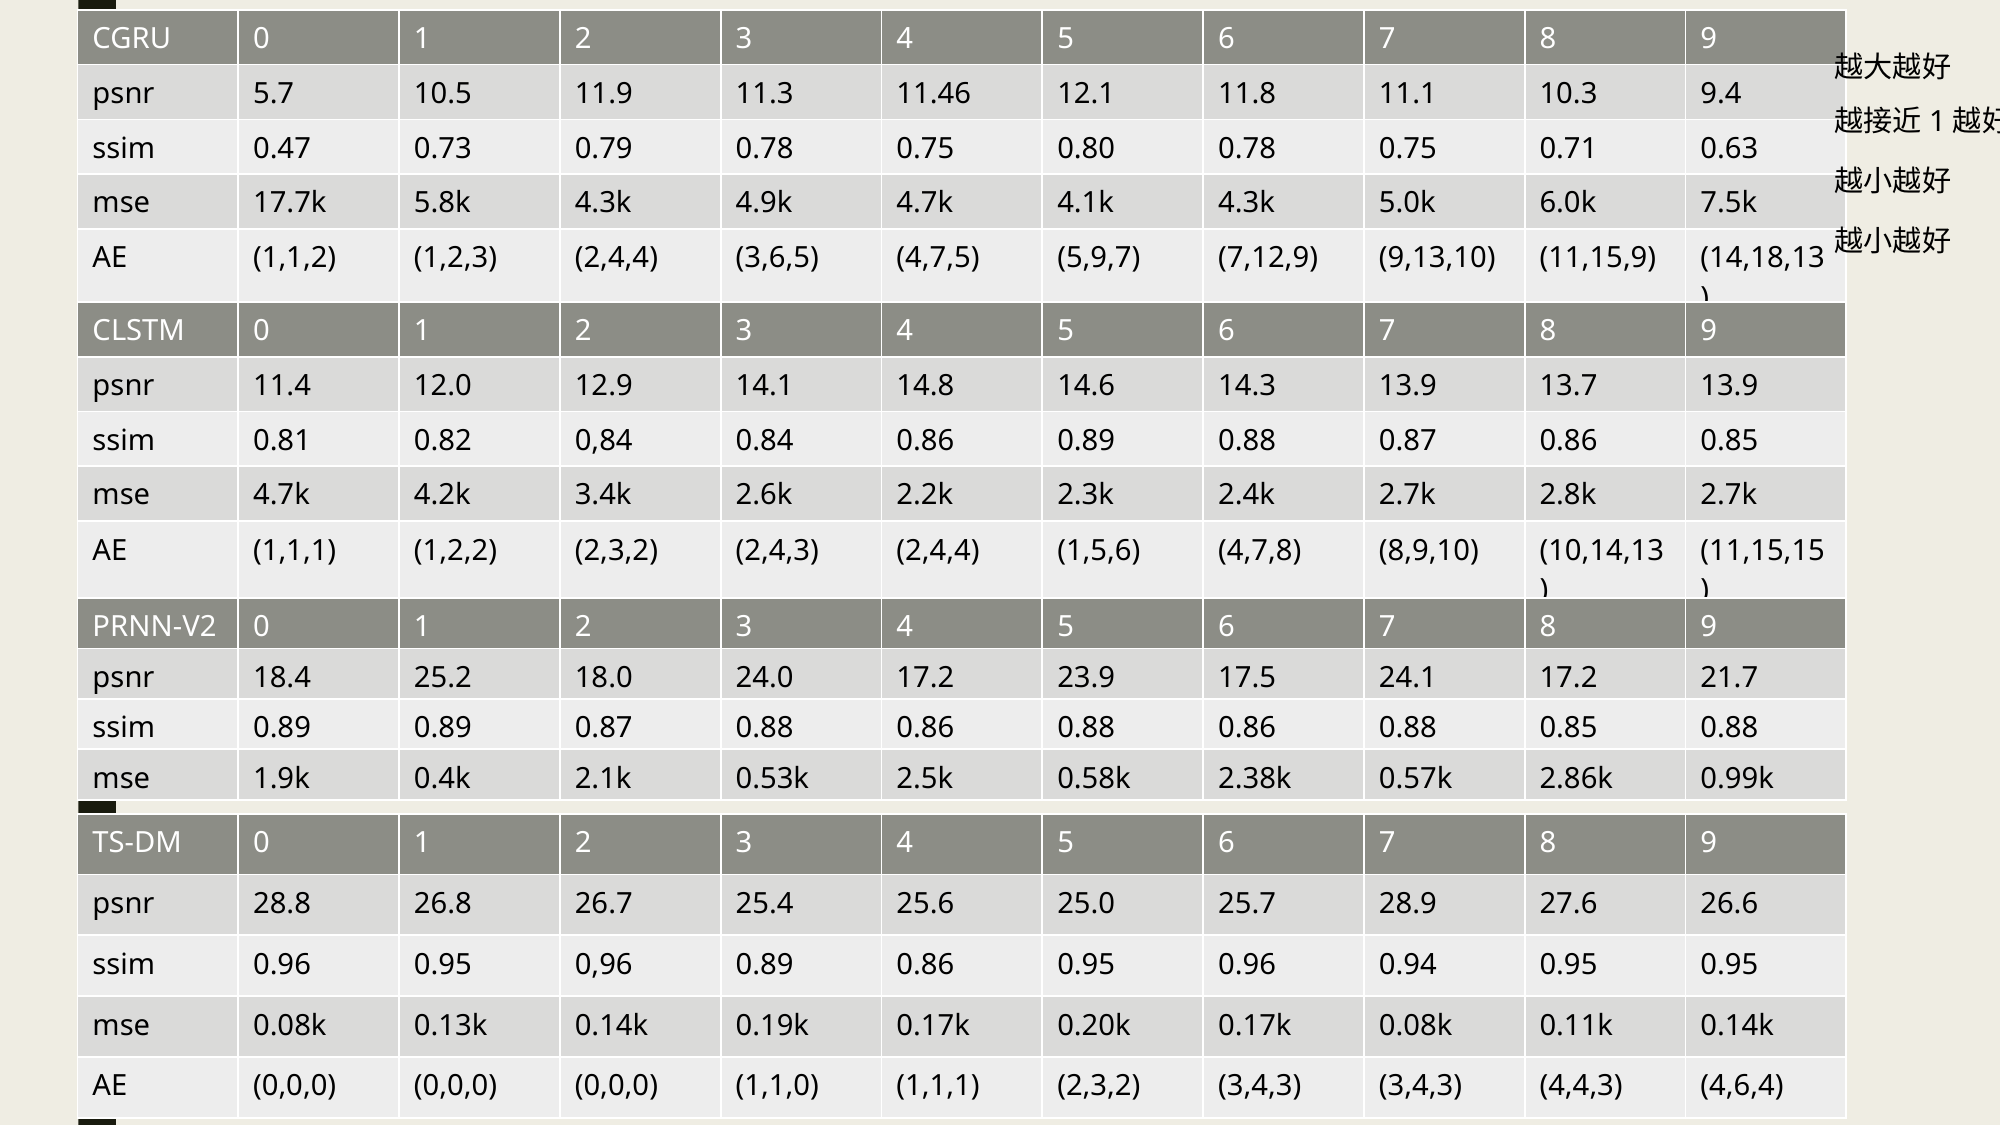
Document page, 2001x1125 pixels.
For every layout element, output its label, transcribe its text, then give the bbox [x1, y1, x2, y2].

table_cell 25.2 [400, 649, 559, 698]
table_header 7 [1365, 599, 1524, 648]
table_header 5 [1043, 303, 1202, 356]
table_cell 0.95 [1526, 936, 1685, 995]
table_header 1 [400, 815, 559, 874]
table_cell 26.8 [400, 875, 559, 934]
table_cell 5.8k [400, 175, 559, 228]
table_cell 0.88 [1365, 700, 1524, 748]
table_cell 0.86 [882, 412, 1041, 465]
table_cell 2.86k [1526, 750, 1685, 799]
table_cell 17.5 [1204, 649, 1363, 698]
table_cell 25.0 [1043, 875, 1202, 934]
table_cell 14.6 [1043, 358, 1202, 411]
table_cell (1,5,6) [1043, 522, 1202, 597]
table_cell 2.8k [1526, 467, 1685, 520]
table_cell 0.86 [1204, 700, 1363, 748]
table_header 4 [882, 815, 1041, 874]
table_cell 0.14k [561, 997, 720, 1056]
table_header 8 [1526, 599, 1685, 648]
text_box 越大越好 [1819, 40, 2000, 91]
table_header 3 [722, 815, 881, 874]
table_cell 0.96 [239, 936, 398, 995]
table_cell (4,6,4) [1686, 1058, 1845, 1117]
table_cell 10.5 [400, 65, 559, 119]
table_cell (4,7,5) [882, 230, 1041, 301]
table_header 0 [239, 599, 398, 648]
table_cell 5.7 [239, 65, 398, 119]
table_cell psnr [78, 358, 237, 411]
table_header 5 [1043, 599, 1202, 648]
table_header 2 [561, 599, 720, 648]
table_header 9 [1686, 11, 1845, 64]
table_cell 9.4 [1686, 65, 1845, 119]
table_cell 0.53k [722, 750, 881, 799]
table_cell 0.19k [722, 997, 881, 1056]
table_cell 11.3 [722, 65, 881, 119]
table_cell 11.46 [882, 65, 1041, 119]
table_header 7 [1365, 815, 1524, 874]
table_cell 18.0 [561, 649, 720, 698]
table_header 7 [1365, 11, 1524, 64]
table_cell 5.0k [1365, 175, 1524, 228]
table_cell 2.2k [882, 467, 1041, 520]
table_header 0 [239, 11, 398, 64]
table_cell 0.80 [1043, 120, 1202, 173]
table_cell 0.88 [722, 700, 881, 748]
table_cell 4.3k [1204, 175, 1363, 228]
table_cell 0.78 [722, 120, 881, 173]
table_cell 0.95 [400, 936, 559, 995]
table_cell 0.94 [1365, 936, 1524, 995]
table_cell 0.75 [1365, 120, 1524, 173]
table_cell 0.88 [1204, 412, 1363, 465]
table_header 6 [1204, 599, 1363, 648]
table_cell 0.84 [722, 412, 881, 465]
table_cell 0.58k [1043, 750, 1202, 799]
table_header 8 [1526, 11, 1685, 64]
table_cell 2.4k [1204, 467, 1363, 520]
table_cell 26.7 [561, 875, 720, 934]
table_cell 17.2 [882, 649, 1041, 698]
table_cell 0,96 [561, 936, 720, 995]
table_cell 26.6 [1686, 875, 1845, 934]
table_cell 10.3 [1526, 65, 1685, 119]
table_cell 0.87 [1365, 412, 1524, 465]
table_cell 23.9 [1043, 649, 1202, 698]
table_header 3 [722, 11, 881, 64]
table_cell 1.9k [239, 750, 398, 799]
table_cell (1,1,1) [882, 1058, 1041, 1117]
table_cell 14.1 [722, 358, 881, 411]
table_cell 0.79 [561, 120, 720, 173]
table_header 4 [882, 303, 1041, 356]
table_cell 11.1 [1365, 65, 1524, 119]
table_header CLSTM [78, 303, 237, 356]
table_cell mse [78, 467, 237, 520]
table_cell 0.89 [239, 700, 398, 748]
table_cell AE [78, 522, 237, 597]
table_header 5 [1043, 815, 1202, 874]
table_cell 0,84 [561, 412, 720, 465]
text_box 越小越好 [1819, 214, 2000, 265]
table_cell 0.99k [1686, 750, 1845, 799]
table_cell 14.8 [882, 358, 1041, 411]
table_header TS-DM [78, 815, 237, 874]
table_cell 17.7k [239, 175, 398, 228]
text_box 越小越好 [1819, 154, 2000, 205]
table_cell (0,0,0) [400, 1058, 559, 1117]
table_header 5 [1043, 11, 1202, 64]
table_cell ssim [78, 936, 237, 995]
table_cell 12.9 [561, 358, 720, 411]
table_cell (10,14,13) [1526, 522, 1685, 597]
table_cell 0.20k [1043, 997, 1202, 1056]
table_cell 0.88 [1043, 700, 1202, 748]
table_cell (1,2,2) [400, 522, 559, 597]
table_cell 24.0 [722, 649, 881, 698]
table_cell 0.81 [239, 412, 398, 465]
table_cell 4.9k [722, 175, 881, 228]
table_header 0 [239, 303, 398, 356]
table_cell (1,1,1) [239, 522, 398, 597]
table_cell mse [78, 175, 237, 228]
table_cell (1,1,0) [722, 1058, 881, 1117]
table_cell 0.89 [722, 936, 881, 995]
table_cell (11,15,9) [1526, 230, 1685, 301]
table_cell (3,4,3) [1204, 1058, 1363, 1117]
table_cell mse [78, 997, 237, 1056]
table_cell 28.9 [1365, 875, 1524, 934]
table_cell psnr [78, 65, 237, 119]
table_cell 12.0 [400, 358, 559, 411]
table_cell 0.96 [1204, 936, 1363, 995]
table_cell 25.4 [722, 875, 881, 934]
table_header 6 [1204, 11, 1363, 64]
table_cell 0.85 [1686, 412, 1845, 465]
table_cell 0.11k [1526, 997, 1685, 1056]
table_cell (0,0,0) [239, 1058, 398, 1117]
table_cell psnr [78, 649, 237, 698]
table_cell 6.0k [1526, 175, 1685, 228]
table_cell 3.4k [561, 467, 720, 520]
table_cell 4.3k [561, 175, 720, 228]
table_cell (0,0,0) [561, 1058, 720, 1117]
table_cell (1,2,3) [400, 230, 559, 301]
table_header 4 [882, 11, 1041, 64]
table_cell 7.5k [1686, 175, 1845, 228]
table_cell 0.75 [882, 120, 1041, 173]
table_header CGRU [78, 11, 237, 64]
table_header 0 [239, 815, 398, 874]
table_cell 0.87 [561, 700, 720, 748]
table_cell 28.8 [239, 875, 398, 934]
table_header 9 [1686, 815, 1845, 874]
table_header 3 [722, 599, 881, 648]
table_cell 13.9 [1686, 358, 1845, 411]
table_cell (11,15,15) [1686, 522, 1845, 597]
table_cell 0.89 [400, 700, 559, 748]
table_cell 0.17k [1204, 997, 1363, 1056]
table_header 9 [1686, 599, 1845, 648]
table_cell 2.38k [1204, 750, 1363, 799]
table_cell 0.63 [1686, 120, 1845, 173]
table_cell 18.4 [239, 649, 398, 698]
table_cell (2,4,4) [882, 522, 1041, 597]
table_cell 0.95 [1686, 936, 1845, 995]
table_header 2 [561, 815, 720, 874]
table_cell mse [78, 750, 237, 799]
table_header 7 [1365, 303, 1524, 356]
table_cell 0.86 [882, 936, 1041, 995]
table_cell (2,3,2) [1043, 1058, 1202, 1117]
table_cell 0.17k [882, 997, 1041, 1056]
table_cell 2.6k [722, 467, 881, 520]
table_cell 0.71 [1526, 120, 1685, 173]
table_cell (9,13,10) [1365, 230, 1524, 301]
table_cell ssim [78, 120, 237, 173]
table_header 9 [1686, 303, 1845, 356]
table_cell 21.7 [1686, 649, 1845, 698]
table_cell (2,4,3) [722, 522, 881, 597]
table_cell 0.88 [1686, 700, 1845, 748]
table_cell 0.89 [1043, 412, 1202, 465]
table_cell 4.7k [239, 467, 398, 520]
table_cell 25.6 [882, 875, 1041, 934]
table_cell (2,3,2) [561, 522, 720, 597]
table_cell 0.82 [400, 412, 559, 465]
table_cell (3,6,5) [722, 230, 881, 301]
table_cell 0.78 [1204, 120, 1363, 173]
table_cell 13.9 [1365, 358, 1524, 411]
table_header 4 [882, 599, 1041, 648]
table_header 6 [1204, 815, 1363, 874]
table_cell 0.4k [400, 750, 559, 799]
table_cell 11.8 [1204, 65, 1363, 119]
table_cell 4.2k [400, 467, 559, 520]
table_header 8 [1526, 815, 1685, 874]
table_header 1 [400, 11, 559, 64]
table_cell AE [78, 230, 237, 301]
table_cell 0.13k [400, 997, 559, 1056]
table_cell 0.47 [239, 120, 398, 173]
table_cell (1,1,2) [239, 230, 398, 301]
table_cell 11.9 [561, 65, 720, 119]
table_cell AE [78, 1058, 237, 1117]
table_cell 24.1 [1365, 649, 1524, 698]
table_cell 2.3k [1043, 467, 1202, 520]
table_cell 2.5k [882, 750, 1041, 799]
table_cell 0.86 [1526, 412, 1685, 465]
table_header 8 [1526, 303, 1685, 356]
table_cell 14.3 [1204, 358, 1363, 411]
table_cell 0.08k [1365, 997, 1524, 1056]
table_cell (2,4,4) [561, 230, 720, 301]
table_cell 4.7k [882, 175, 1041, 228]
table_cell 27.6 [1526, 875, 1685, 934]
table_header 1 [400, 303, 559, 356]
text_box 越接近1越好 [1819, 94, 2000, 145]
table_cell 12.1 [1043, 65, 1202, 119]
table_cell 0.57k [1365, 750, 1524, 799]
table_header 3 [722, 303, 881, 356]
table_cell 0.86 [882, 700, 1041, 748]
table_cell 0.95 [1043, 936, 1202, 995]
table_cell 0.85 [1526, 700, 1685, 748]
table_cell (7,12,9) [1204, 230, 1363, 301]
table_cell 0.08k [239, 997, 398, 1056]
table_header 6 [1204, 303, 1363, 356]
table_cell (8,9,10) [1365, 522, 1524, 597]
table_cell 2.1k [561, 750, 720, 799]
table_cell 11.4 [239, 358, 398, 411]
table_cell 17.2 [1526, 649, 1685, 698]
table_cell 2.7k [1365, 467, 1524, 520]
table_cell ssim [78, 412, 237, 465]
table_cell (4,4,3) [1526, 1058, 1685, 1117]
table_cell 0.14k [1686, 997, 1845, 1056]
table_cell psnr [78, 875, 237, 934]
table_header 2 [561, 11, 720, 64]
table_cell 4.1k [1043, 175, 1202, 228]
table_header 2 [561, 303, 720, 356]
table_cell (5,9,7) [1043, 230, 1202, 301]
table_cell (4,7,8) [1204, 522, 1363, 597]
table_cell ssim [78, 700, 237, 748]
table_header 1 [400, 599, 559, 648]
table_cell (14,18,13) [1686, 230, 1845, 301]
table_cell (3,4,3) [1365, 1058, 1524, 1117]
table_cell 0.73 [400, 120, 559, 173]
table_cell 13.7 [1526, 358, 1685, 411]
table_cell 2.7k [1686, 467, 1845, 520]
table_header PRNN-V2 [78, 599, 237, 648]
table_cell 25.7 [1204, 875, 1363, 934]
